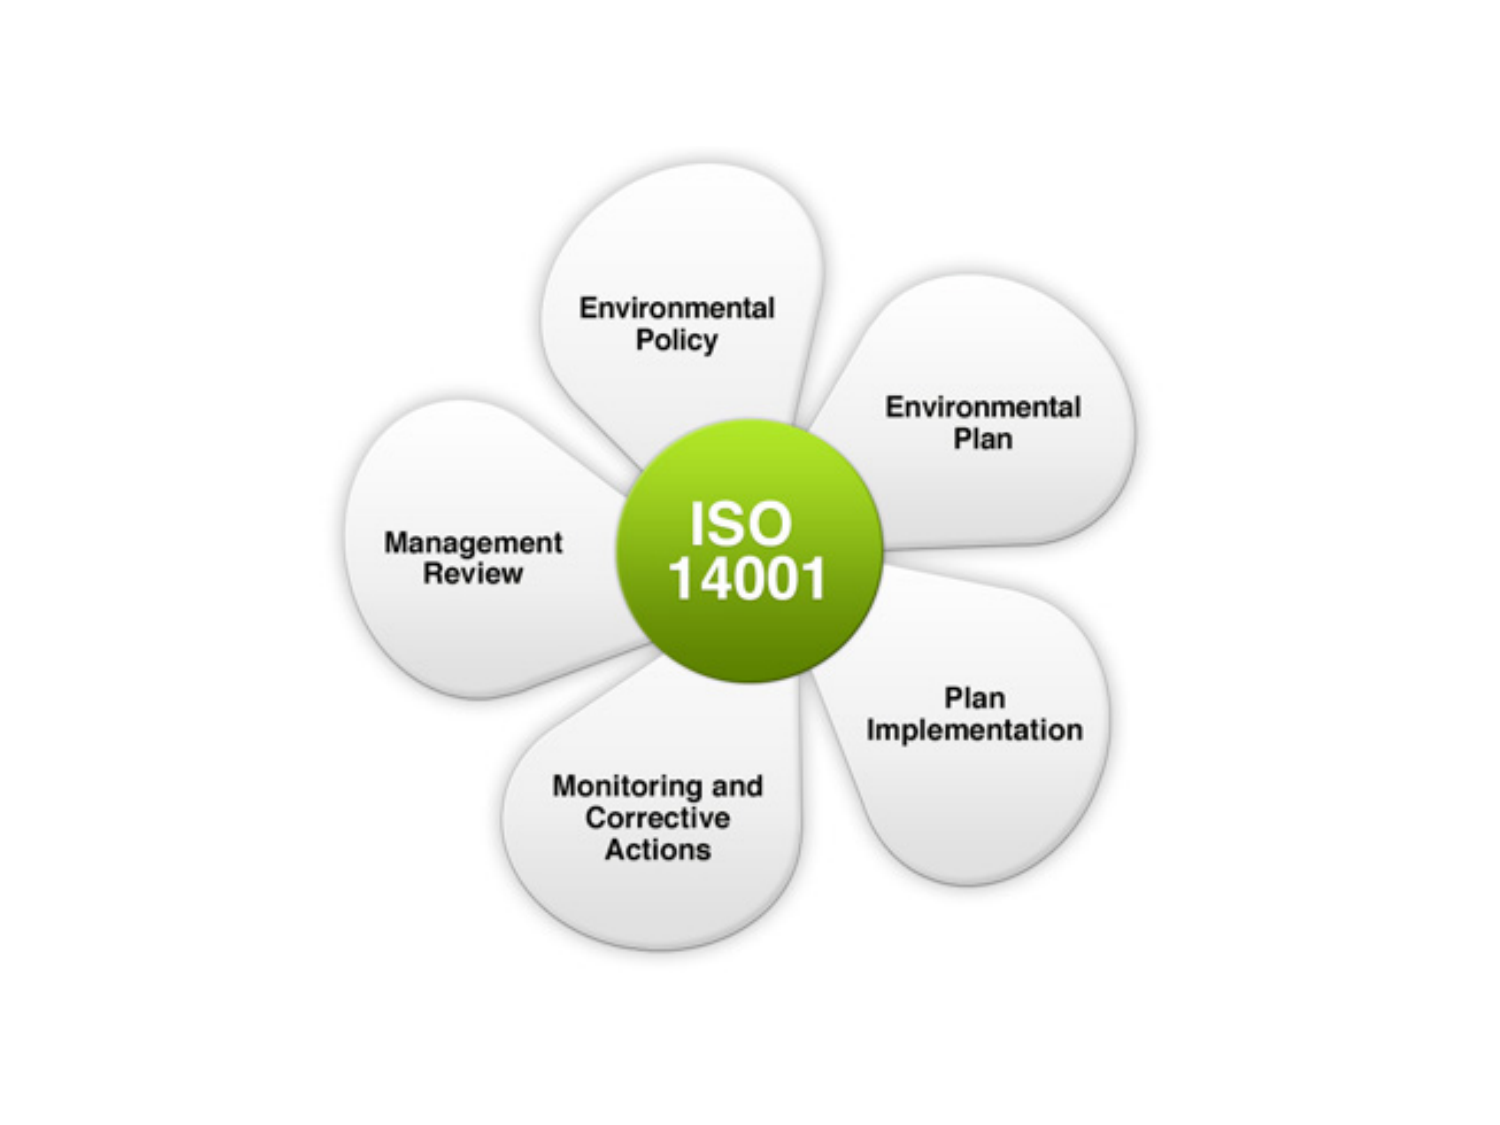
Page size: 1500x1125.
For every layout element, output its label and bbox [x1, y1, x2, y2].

list [174, 146, 1323, 976]
